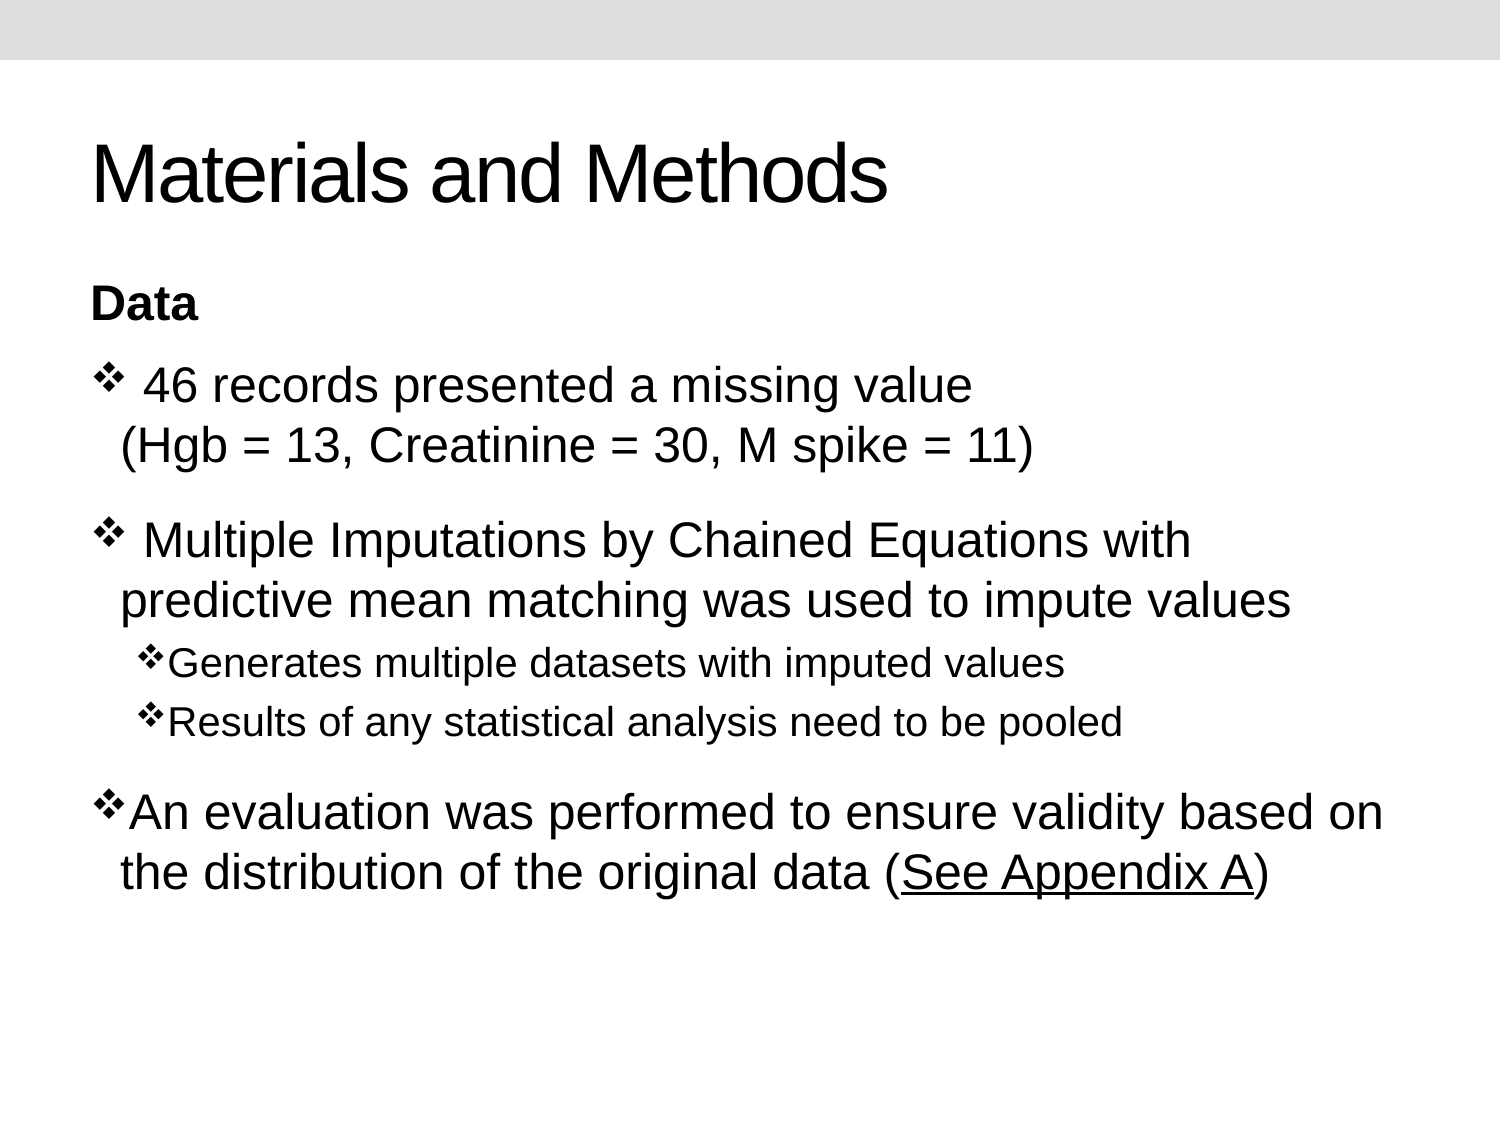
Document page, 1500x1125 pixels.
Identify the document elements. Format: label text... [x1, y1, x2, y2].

list Data 46 records presented a missing value (Hgb = 13, Creatinine = 30, M spike = 11) Multiple Imputations by Chained Equations with predictive mean matching was used to impute values Generates multiple datasets with imputed values Results of any statistical analysis need to be pooled An evaluation was performed to ensure validity based on the distribution of the original data (See Appendix A) [75, 262, 1425, 1063]
title Materials and Methods [75, 87, 1425, 250]
